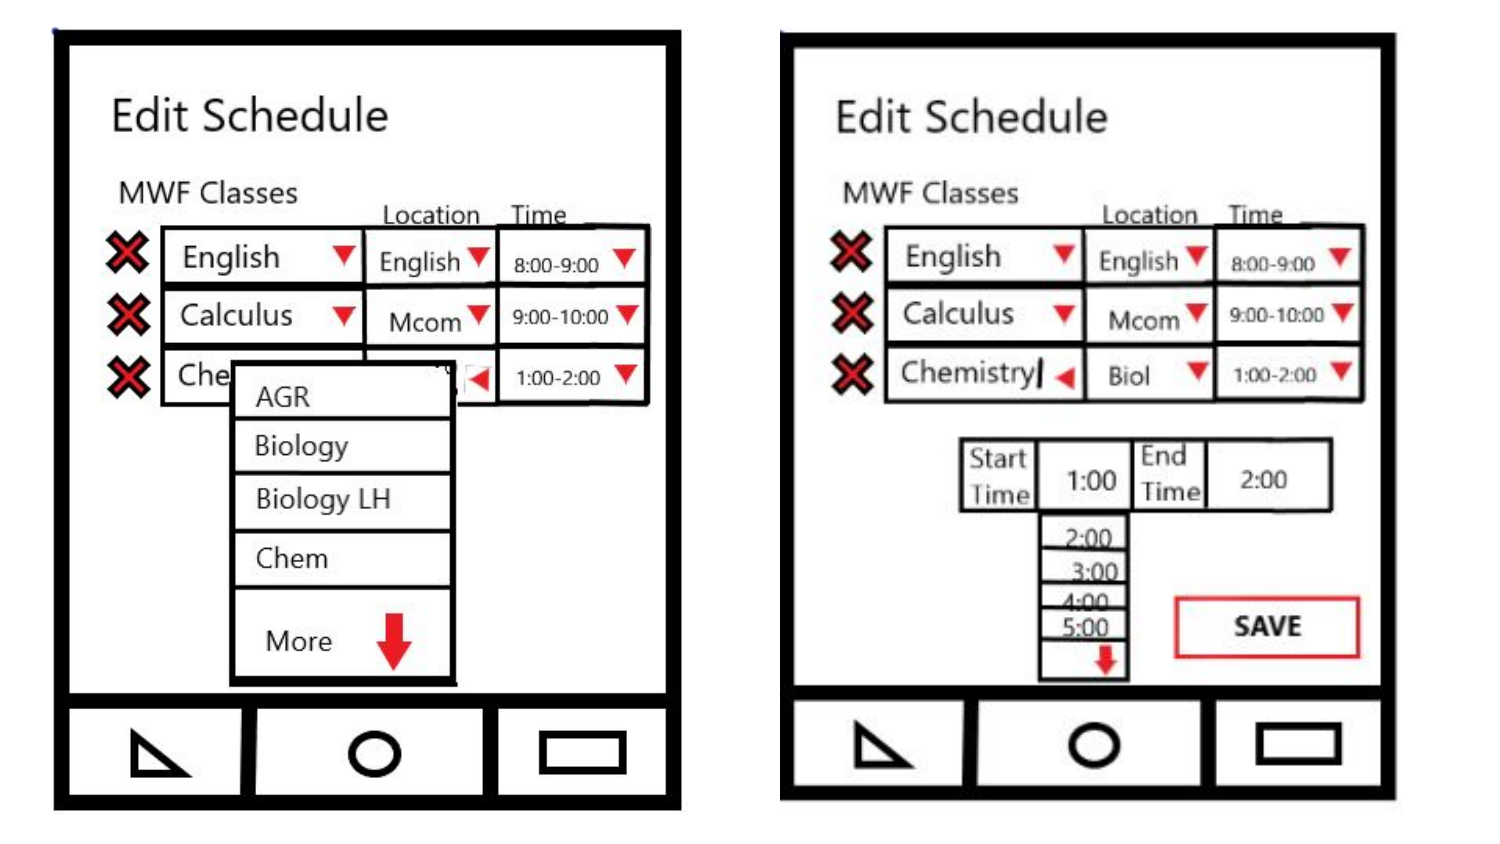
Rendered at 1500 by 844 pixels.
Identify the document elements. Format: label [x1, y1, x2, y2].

picture [779, 27, 1417, 814]
picture [50, 27, 688, 817]
